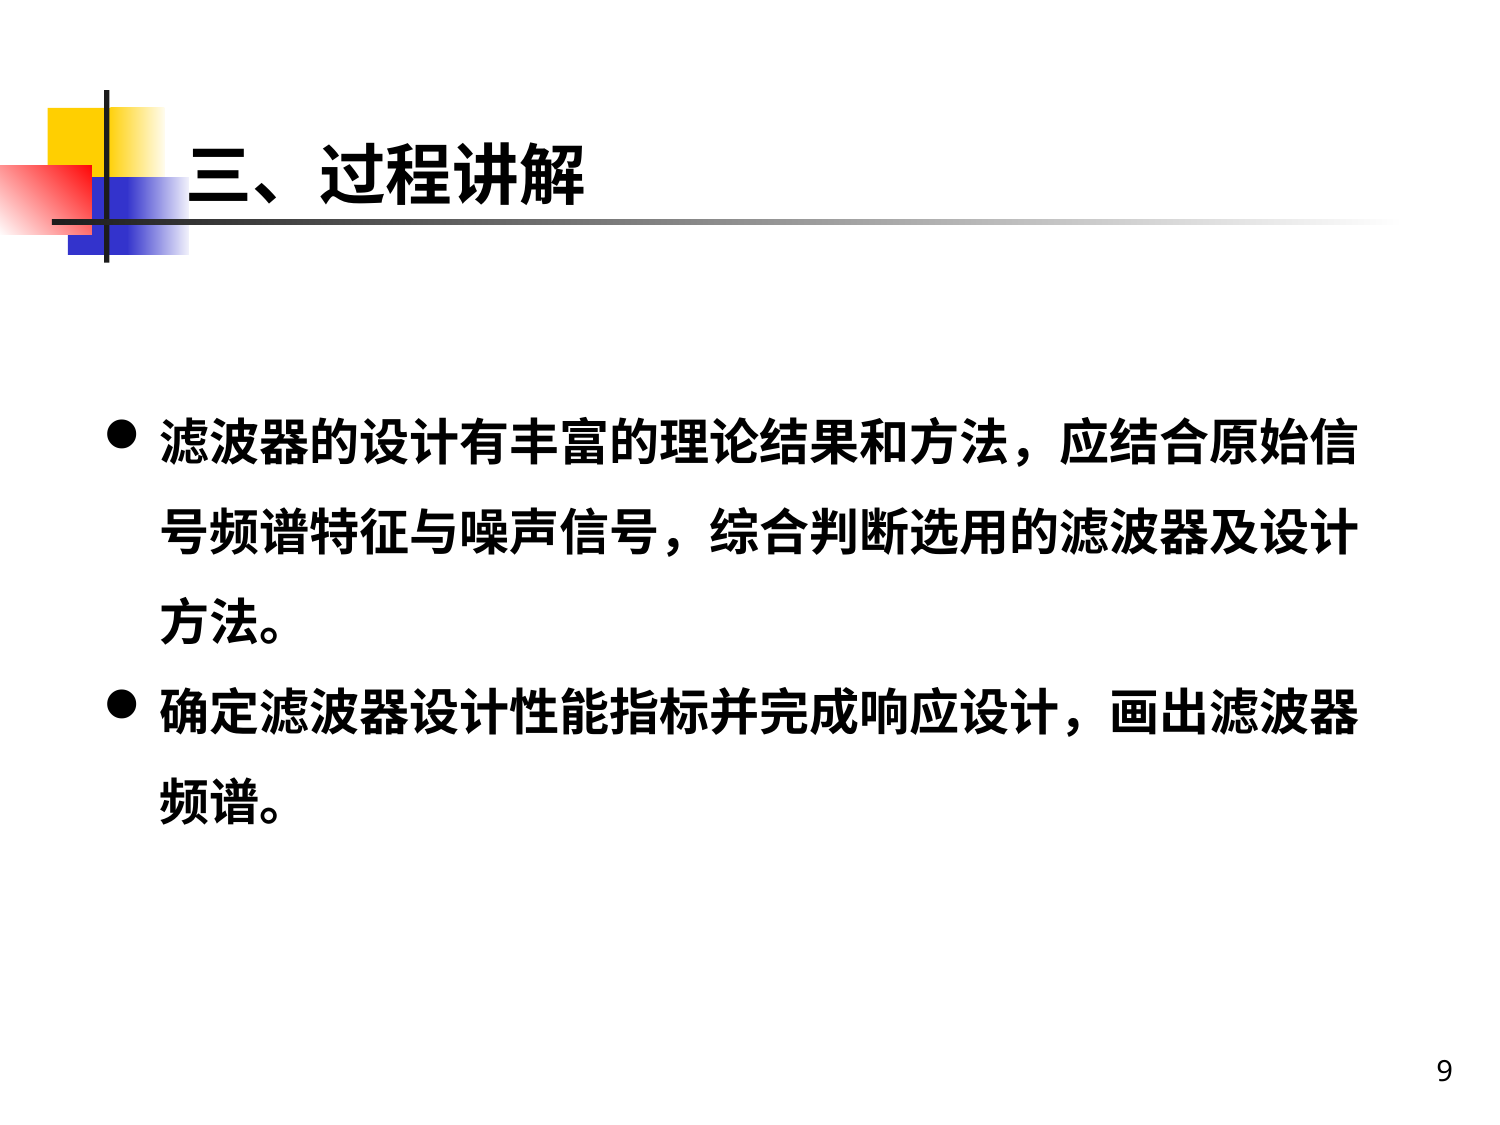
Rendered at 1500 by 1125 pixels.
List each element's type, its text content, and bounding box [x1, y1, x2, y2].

text_box 三、过程讲解 [171, 125, 691, 221]
text_box [1155, 1024, 1468, 1100]
text_box 滤波器的设计有丰富的理论结果和方法，应结合原始信号频谱特征与噪声信号，综合判断选用的滤波器及设计方法。 确定滤波器设计性能指标并完成响应设计，画出滤波器频谱。 [88, 373, 1412, 839]
